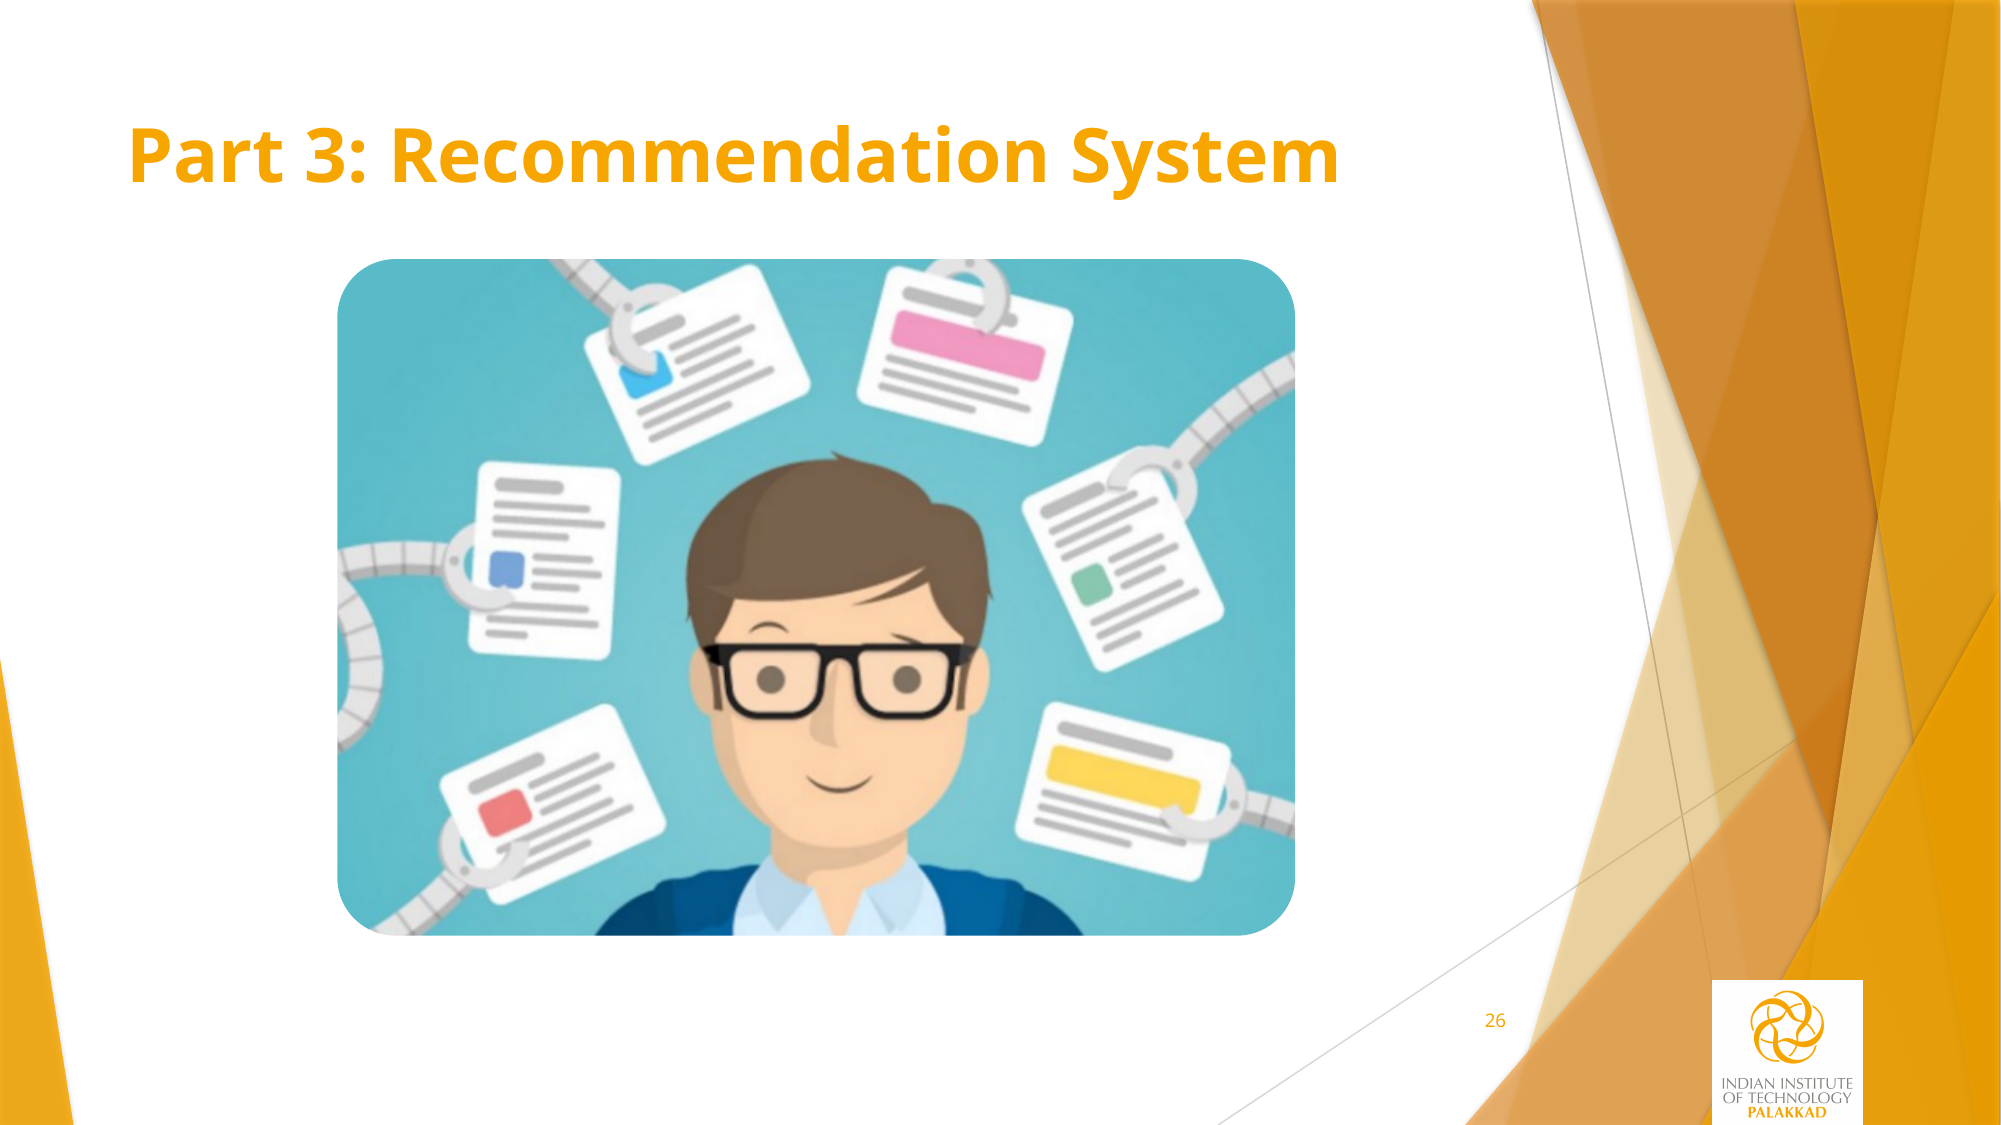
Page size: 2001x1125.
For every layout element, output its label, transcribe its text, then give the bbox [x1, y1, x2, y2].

title Part 3: Recommendation System [111, 99, 1522, 219]
picture [1712, 980, 1863, 1125]
picture [336, 258, 1296, 937]
slide_number 26 [1409, 991, 1522, 1051]
